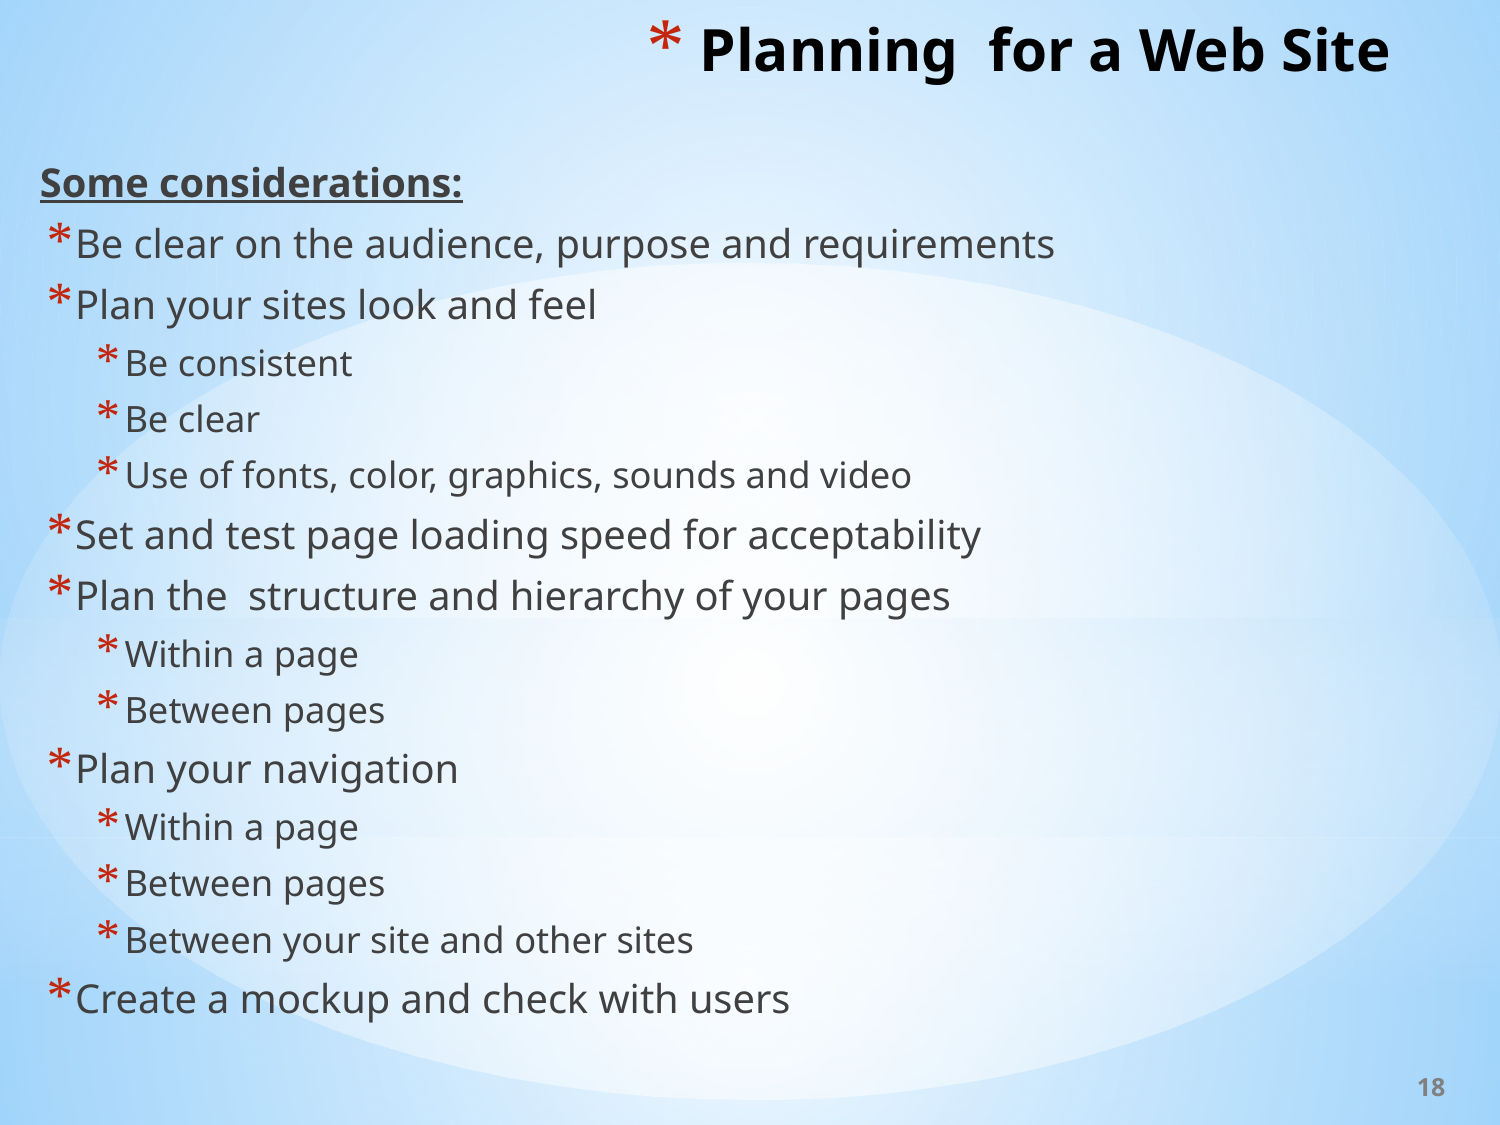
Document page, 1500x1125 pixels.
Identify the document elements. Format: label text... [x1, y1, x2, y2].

title Planning for a Web Site [337, 5, 1406, 149]
slide_number 18 [1387, 1052, 1475, 1125]
list Some considerations: Be clear on the audience, purpose and requirements Plan your sites look and feel Be consistent Be clear Use of fonts, color, graphics, sounds and video Set and test page loading speed for acceptability Plan the structure and hierarchy of your pages Within a page Between pages Plan your navigation Within a page Between pages Between your site and other sites Create a mockup and check with users [24, 149, 1450, 1038]
